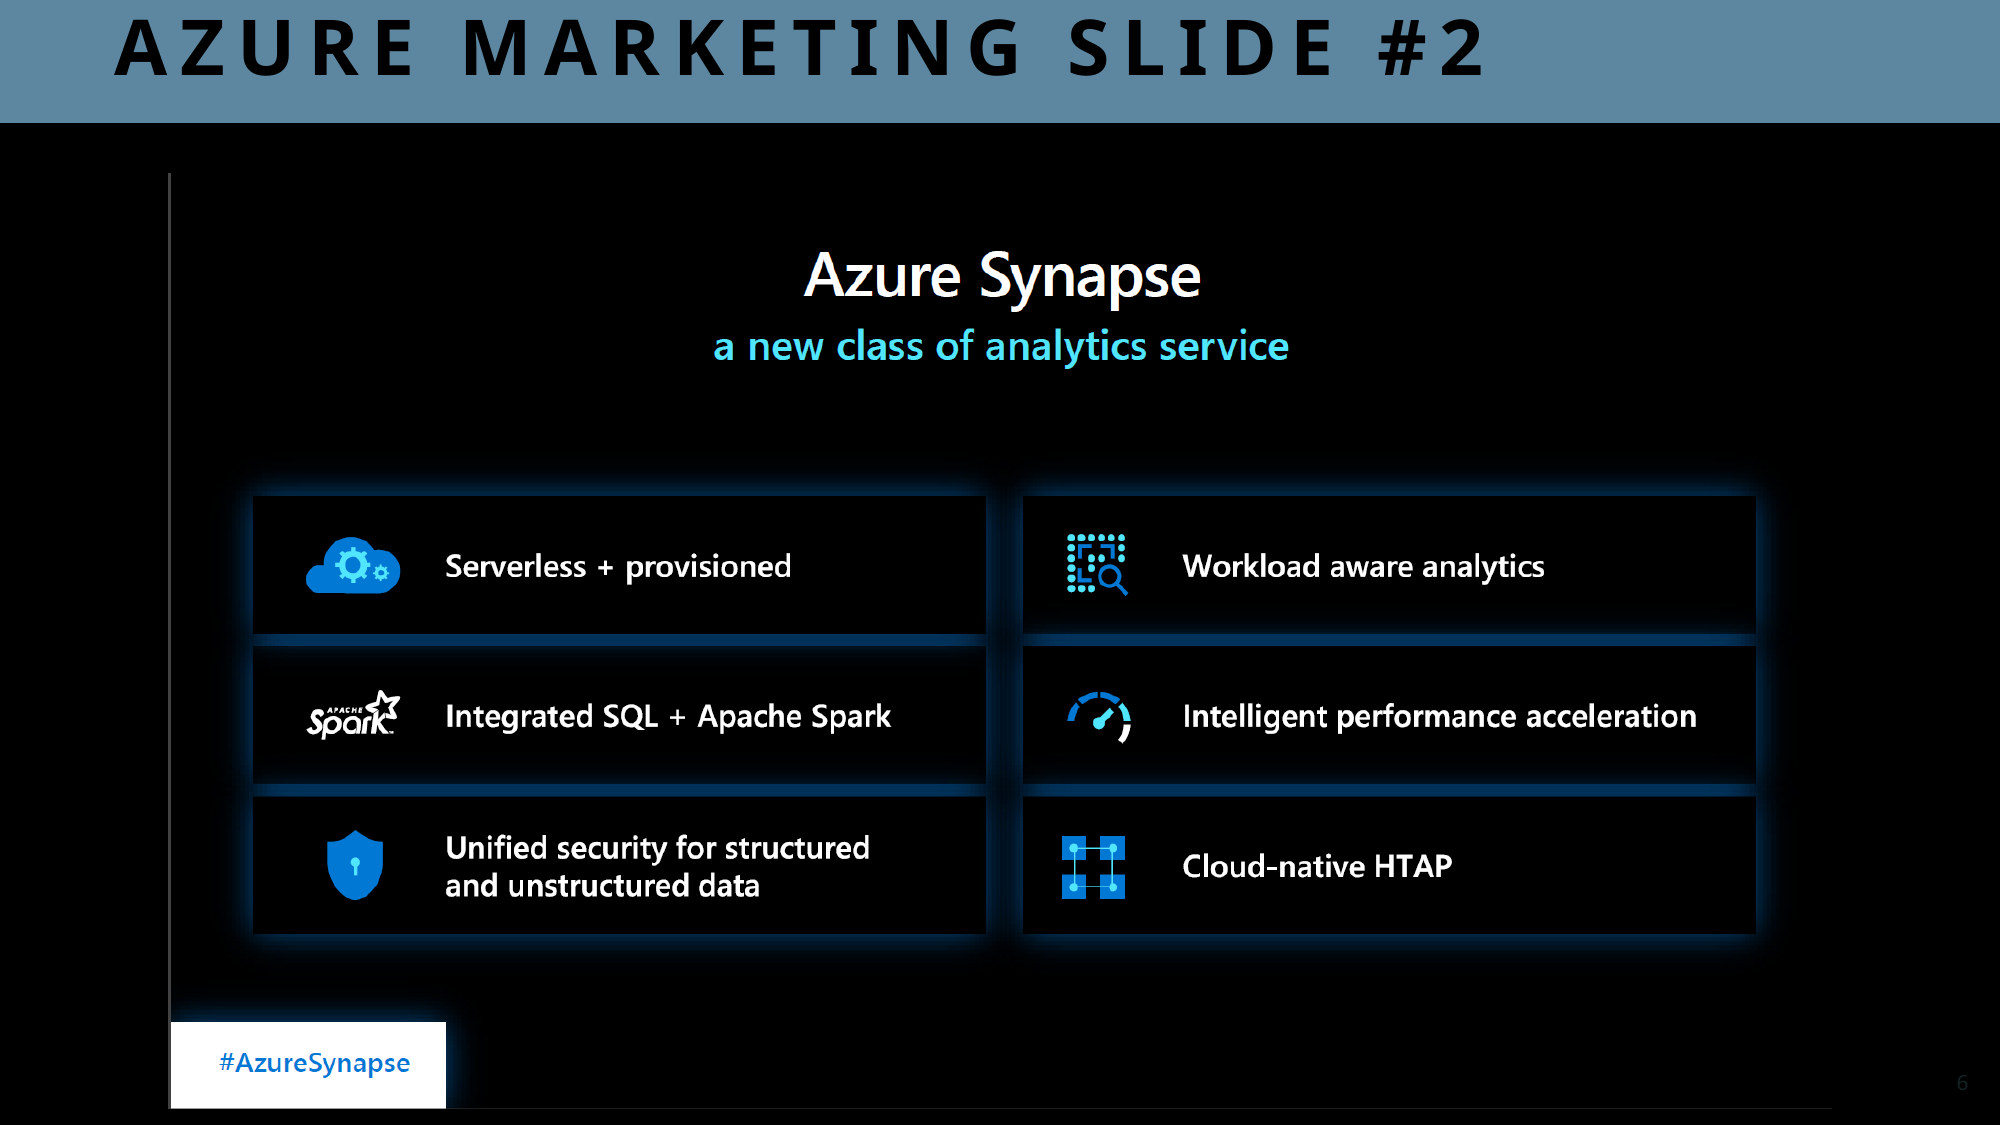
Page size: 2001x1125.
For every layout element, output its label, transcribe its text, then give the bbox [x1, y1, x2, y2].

title Azure marketing slide #2 [99, 0, 1900, 99]
picture [168, 173, 1832, 1109]
